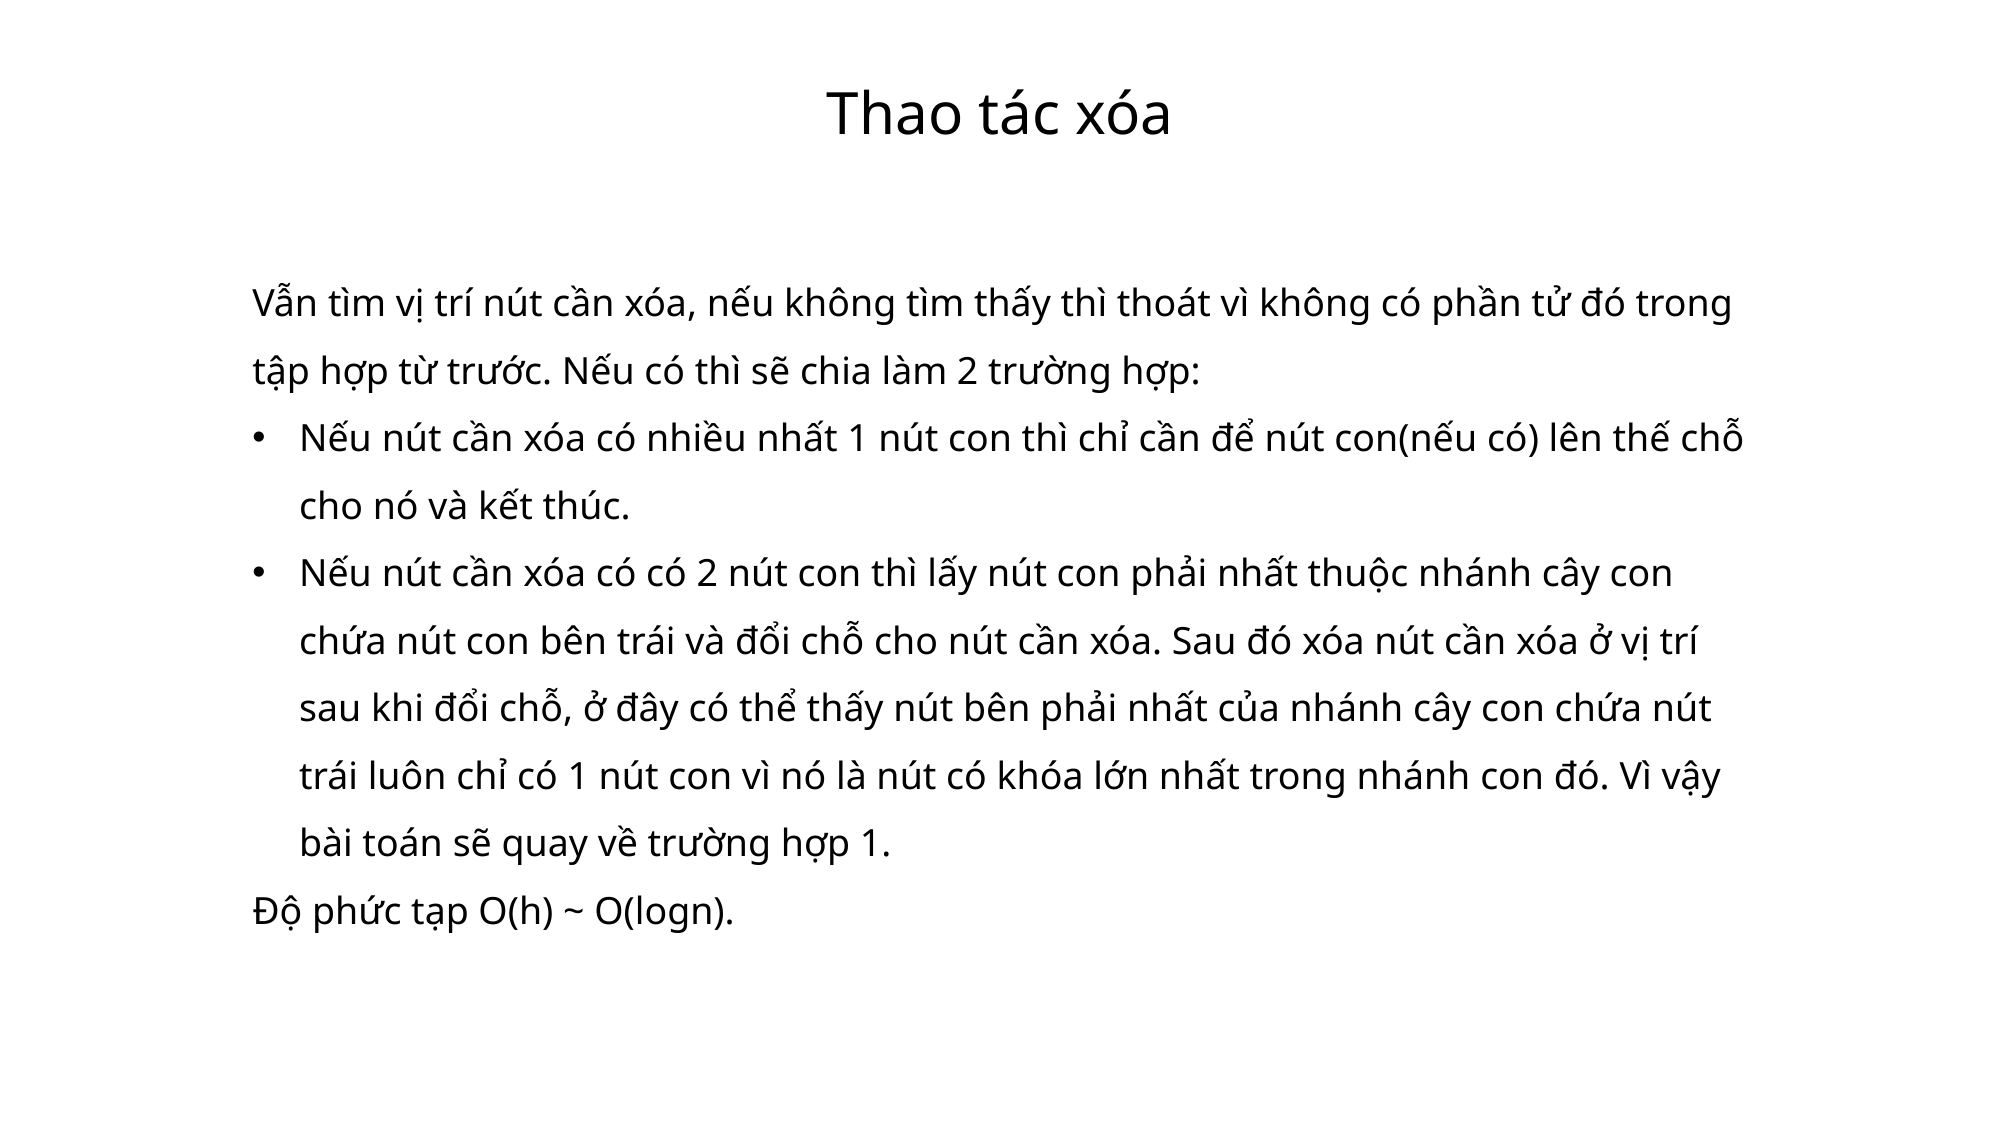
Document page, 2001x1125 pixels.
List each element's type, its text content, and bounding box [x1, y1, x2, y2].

text_box Vẫn tìm vị trí nút cần xóa, nếu không tìm thấy thì thoát vì không có phần tử đó trong tập hợp từ trước. Nếu có thì sẽ chia làm 2 trường hợp: Nếu nút cần xóa có nhiều nhất 1 nút con thì chỉ cần để nút con(nếu có) lên thế chỗ cho nó và kết thúc. Nếu nút cần xóa có có 2 nút con thì lấy nút con phải nhất thuộc nhánh cây con chứa nút con bên trái và đổi chỗ cho nút cần xóa. Sau đó xóa nút cần xóa ở vị trí sau khi đổi chỗ, ở đây có thể thấy nút bên phải nhất của nhánh cây con chứa nút trái luôn chỉ có 1 nút con vì nó là nút có khóa lớn nhất trong nhánh con đó. Vì vậy bài toán sẽ quay về trường hợp 1. Độ phức tạp O(h) ~ O(logn). [237, 249, 1763, 939]
text_box Thao tác xóa [0, 69, 2000, 154]
